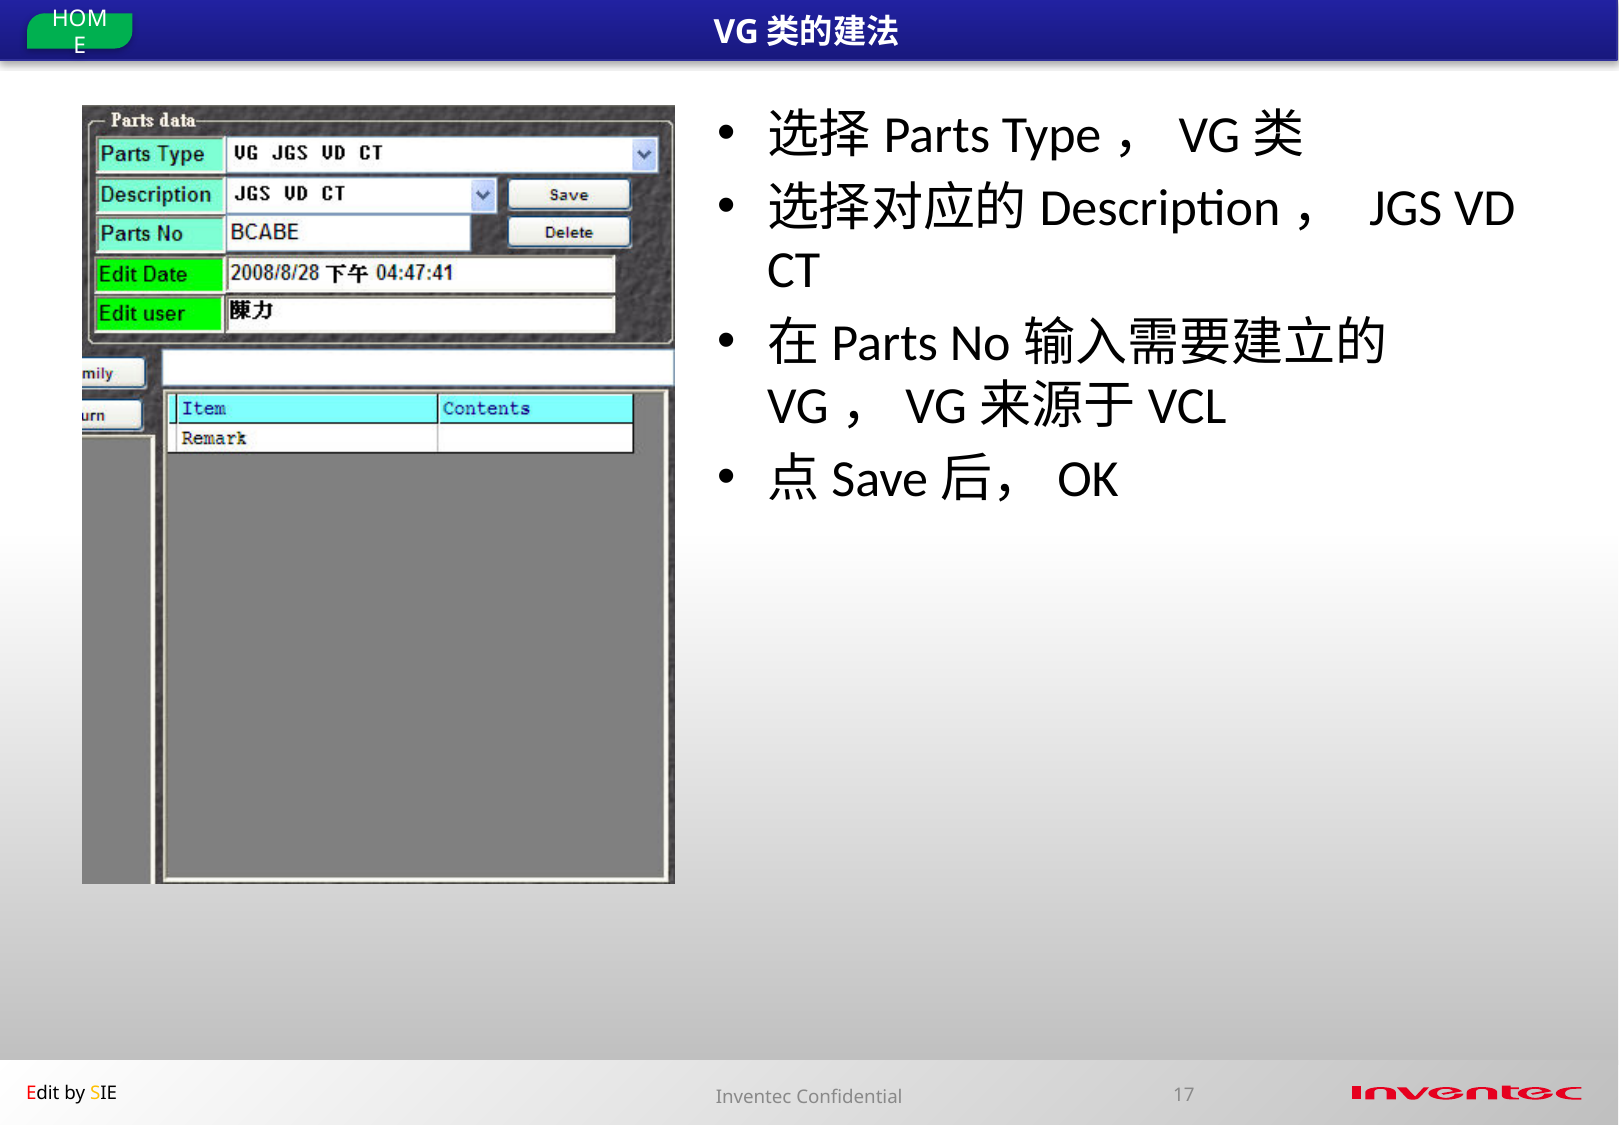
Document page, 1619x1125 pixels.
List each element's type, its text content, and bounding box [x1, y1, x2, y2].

slide_number 17 [1159, 1066, 1538, 1125]
list 选择Parts Type，VG类 选择对应的Description， JGS VD CT 在Parts No输入需要建立的VG，VG来源于VCL 点Save后，OK [703, 93, 1538, 1032]
title VG类的建法 [430, 3, 1183, 58]
footer Inventec Confidential [552, 1066, 1066, 1125]
picture [82, 105, 675, 884]
